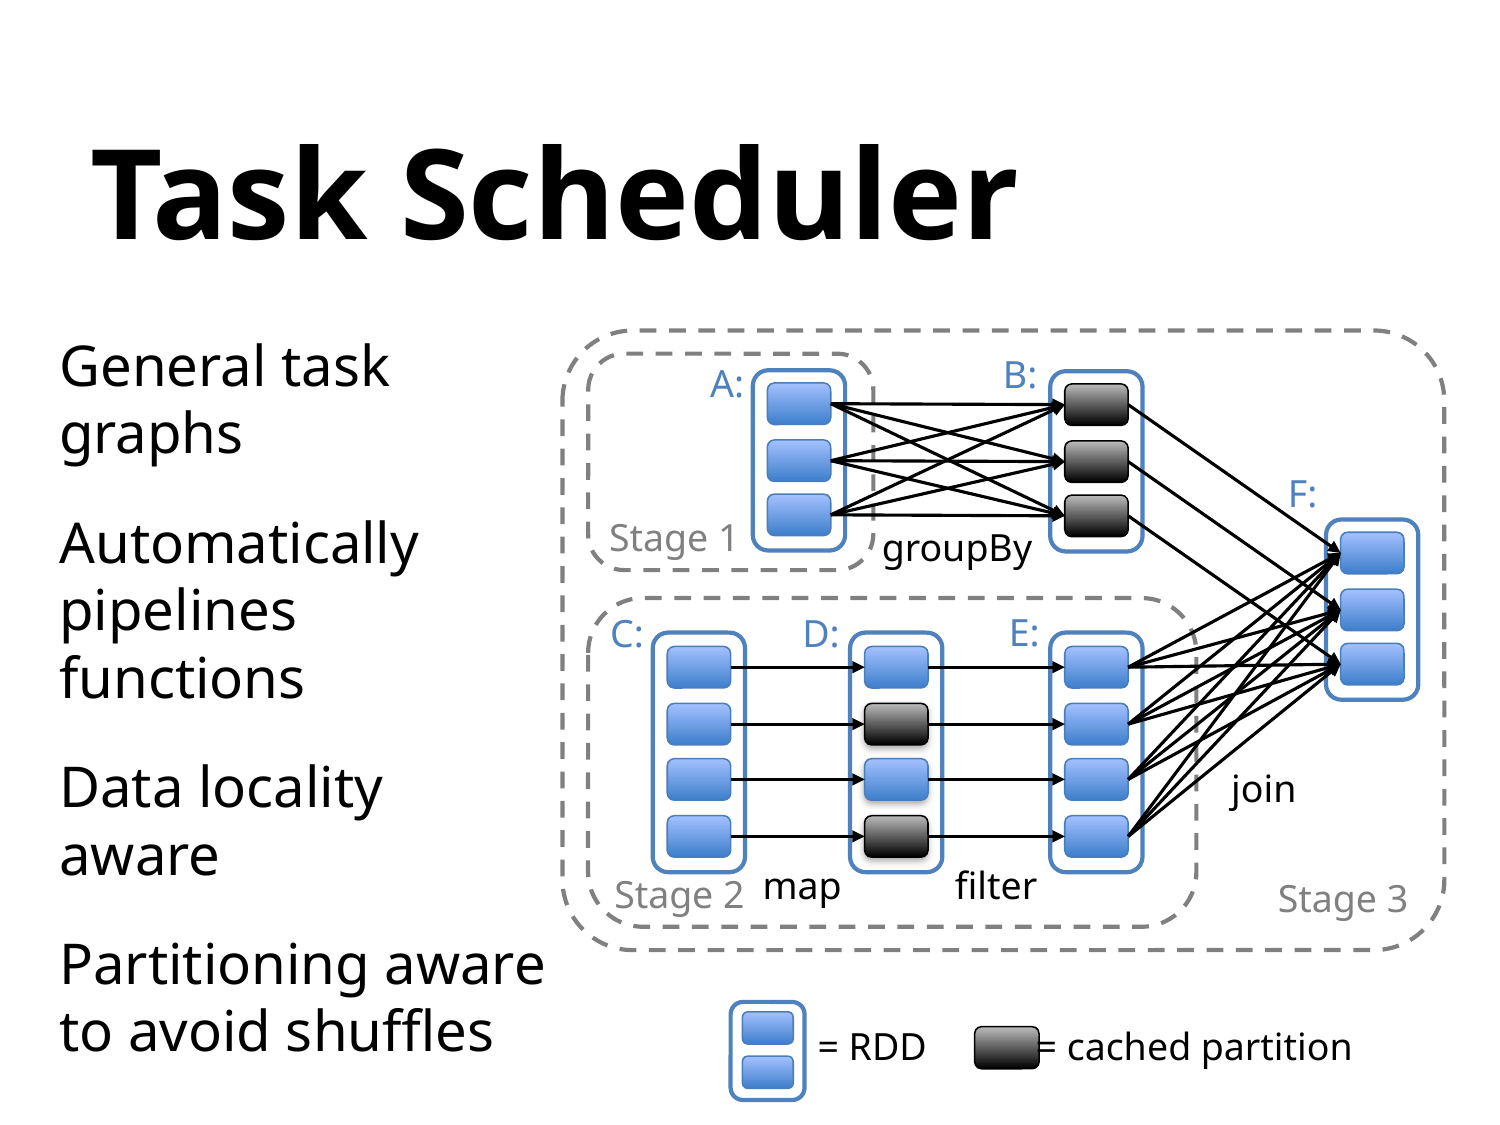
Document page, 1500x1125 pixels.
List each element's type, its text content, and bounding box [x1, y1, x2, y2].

text_box = RDD [809, 1015, 942, 1076]
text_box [730, 1001, 805, 1101]
list General task graphs Automatically pipelines functions Data locality aware Partitioning aware to avoid shuffles [44, 322, 563, 1030]
text_box = cached partition [1020, 1015, 1368, 1076]
title Task Scheduler [74, 95, 1426, 284]
text_box [974, 1026, 1020, 1069]
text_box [562, 330, 1445, 951]
